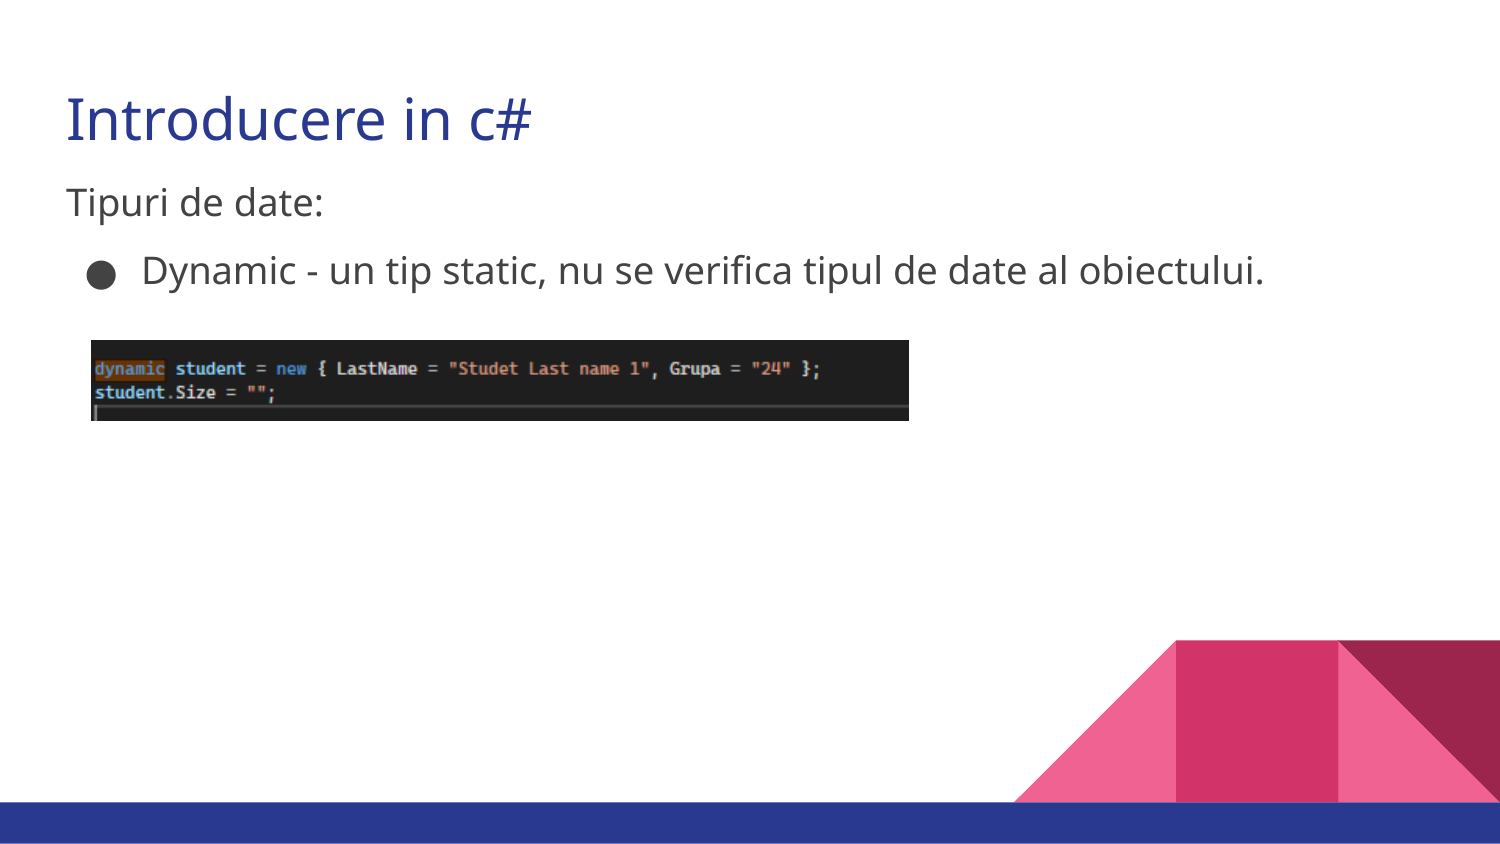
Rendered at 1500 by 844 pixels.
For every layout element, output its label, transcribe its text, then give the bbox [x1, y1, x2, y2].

picture [90, 340, 909, 421]
title Introducere in c# [51, 67, 1449, 167]
list Tipuri de date: Dynamic - un tip static, nu se verifica tipul de date al obiectului. [51, 166, 1365, 595]
